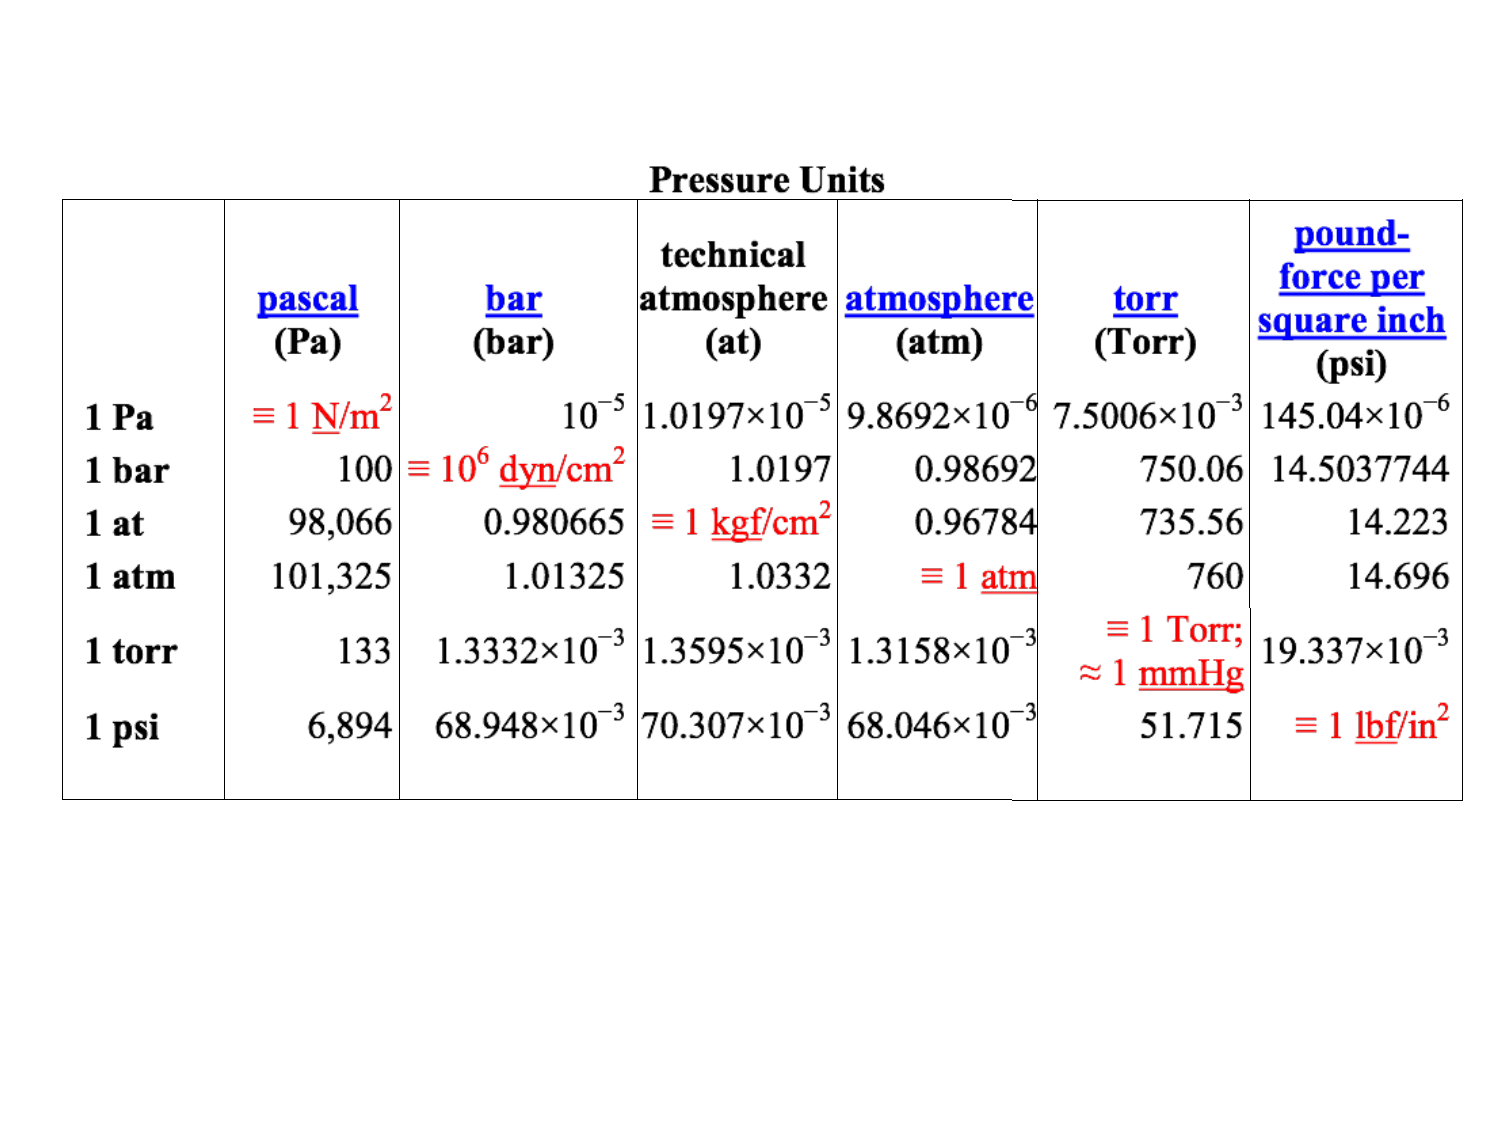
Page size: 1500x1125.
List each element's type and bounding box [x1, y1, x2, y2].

picture [74, 149, 1463, 798]
